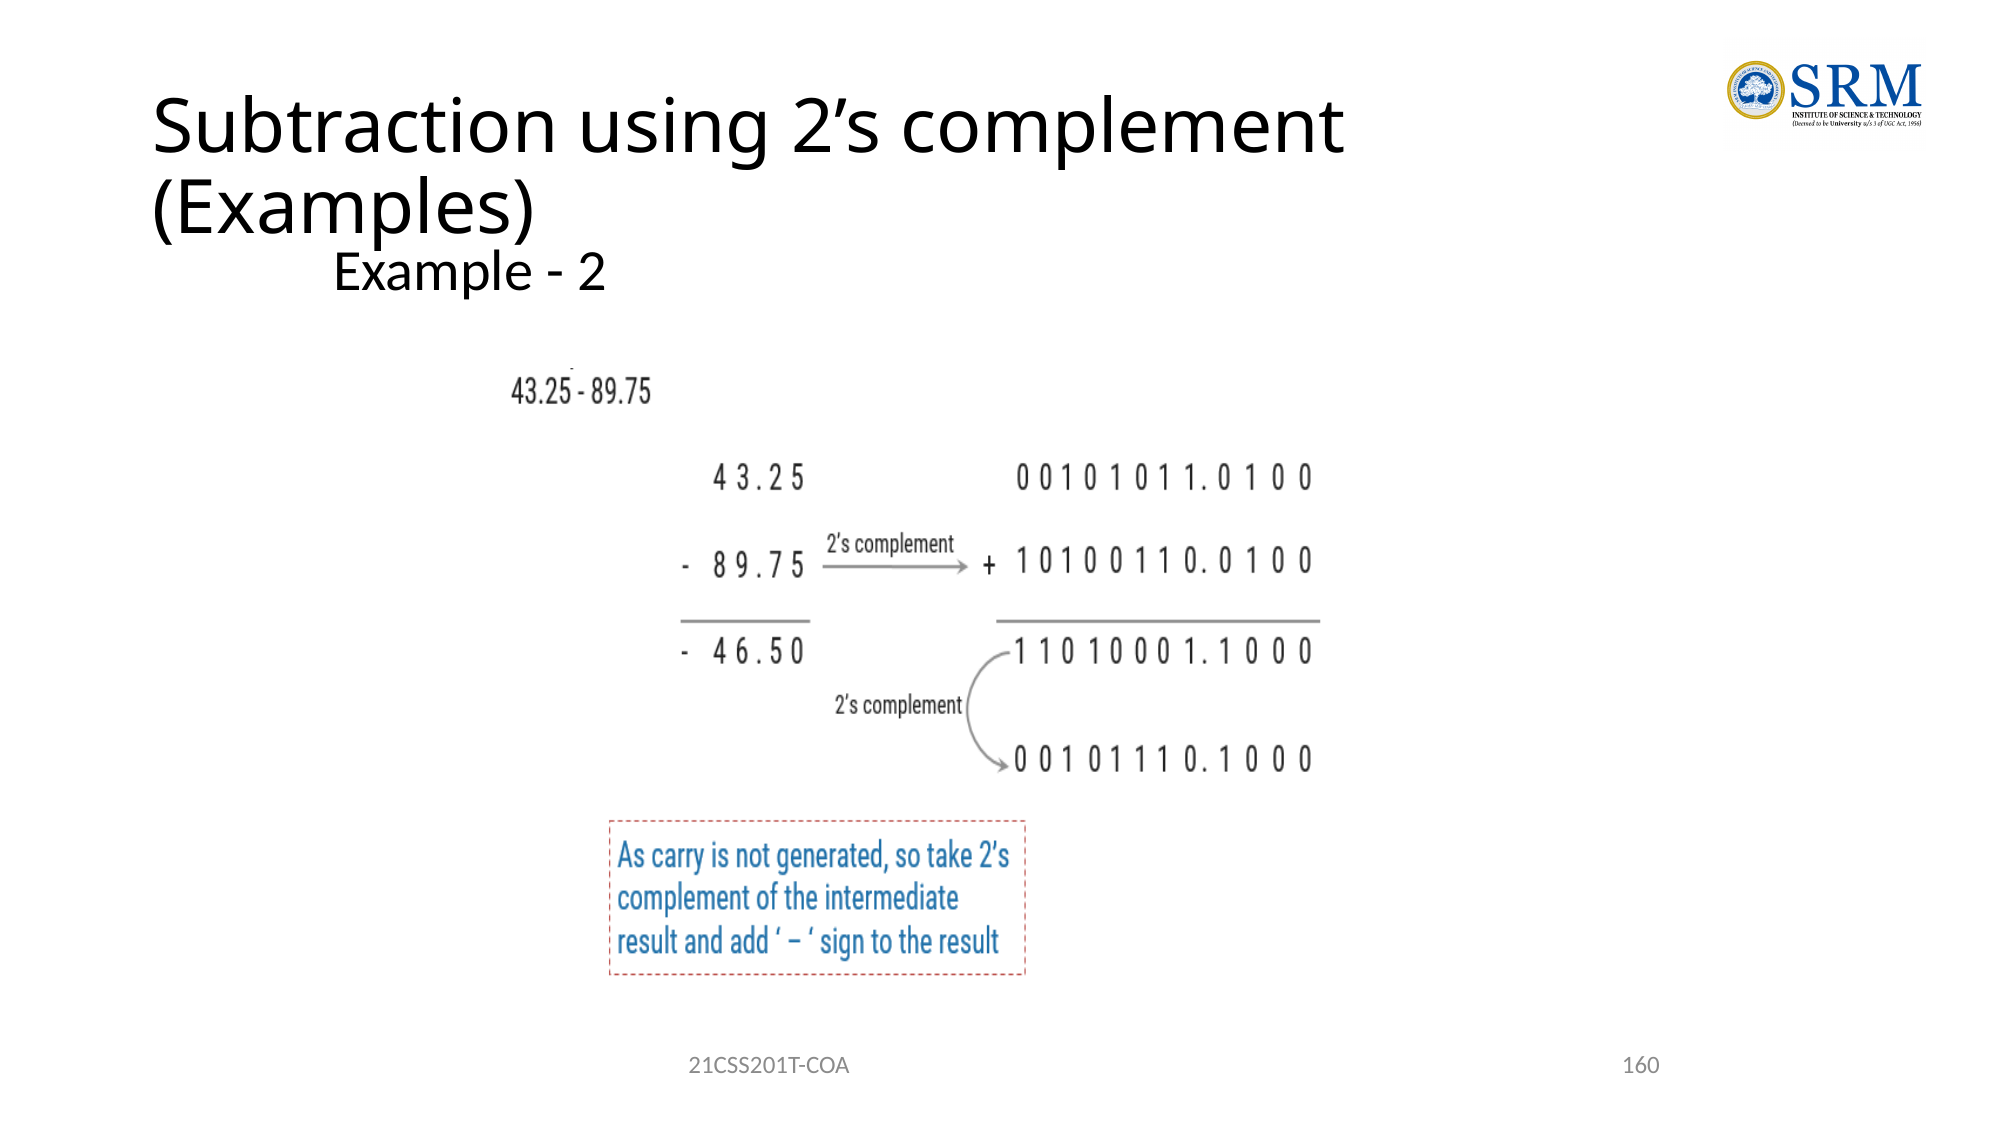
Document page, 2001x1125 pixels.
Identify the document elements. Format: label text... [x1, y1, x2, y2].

picture [500, 368, 1386, 988]
picture [1723, 37, 1926, 151]
title Subtraction using 2’s complement (Examples) [137, 59, 1863, 278]
footer 21CSS201T-COA [318, 1024, 1238, 1103]
list Example - 2 [318, 232, 1669, 1066]
slide_number 160 [1325, 1024, 1675, 1103]
